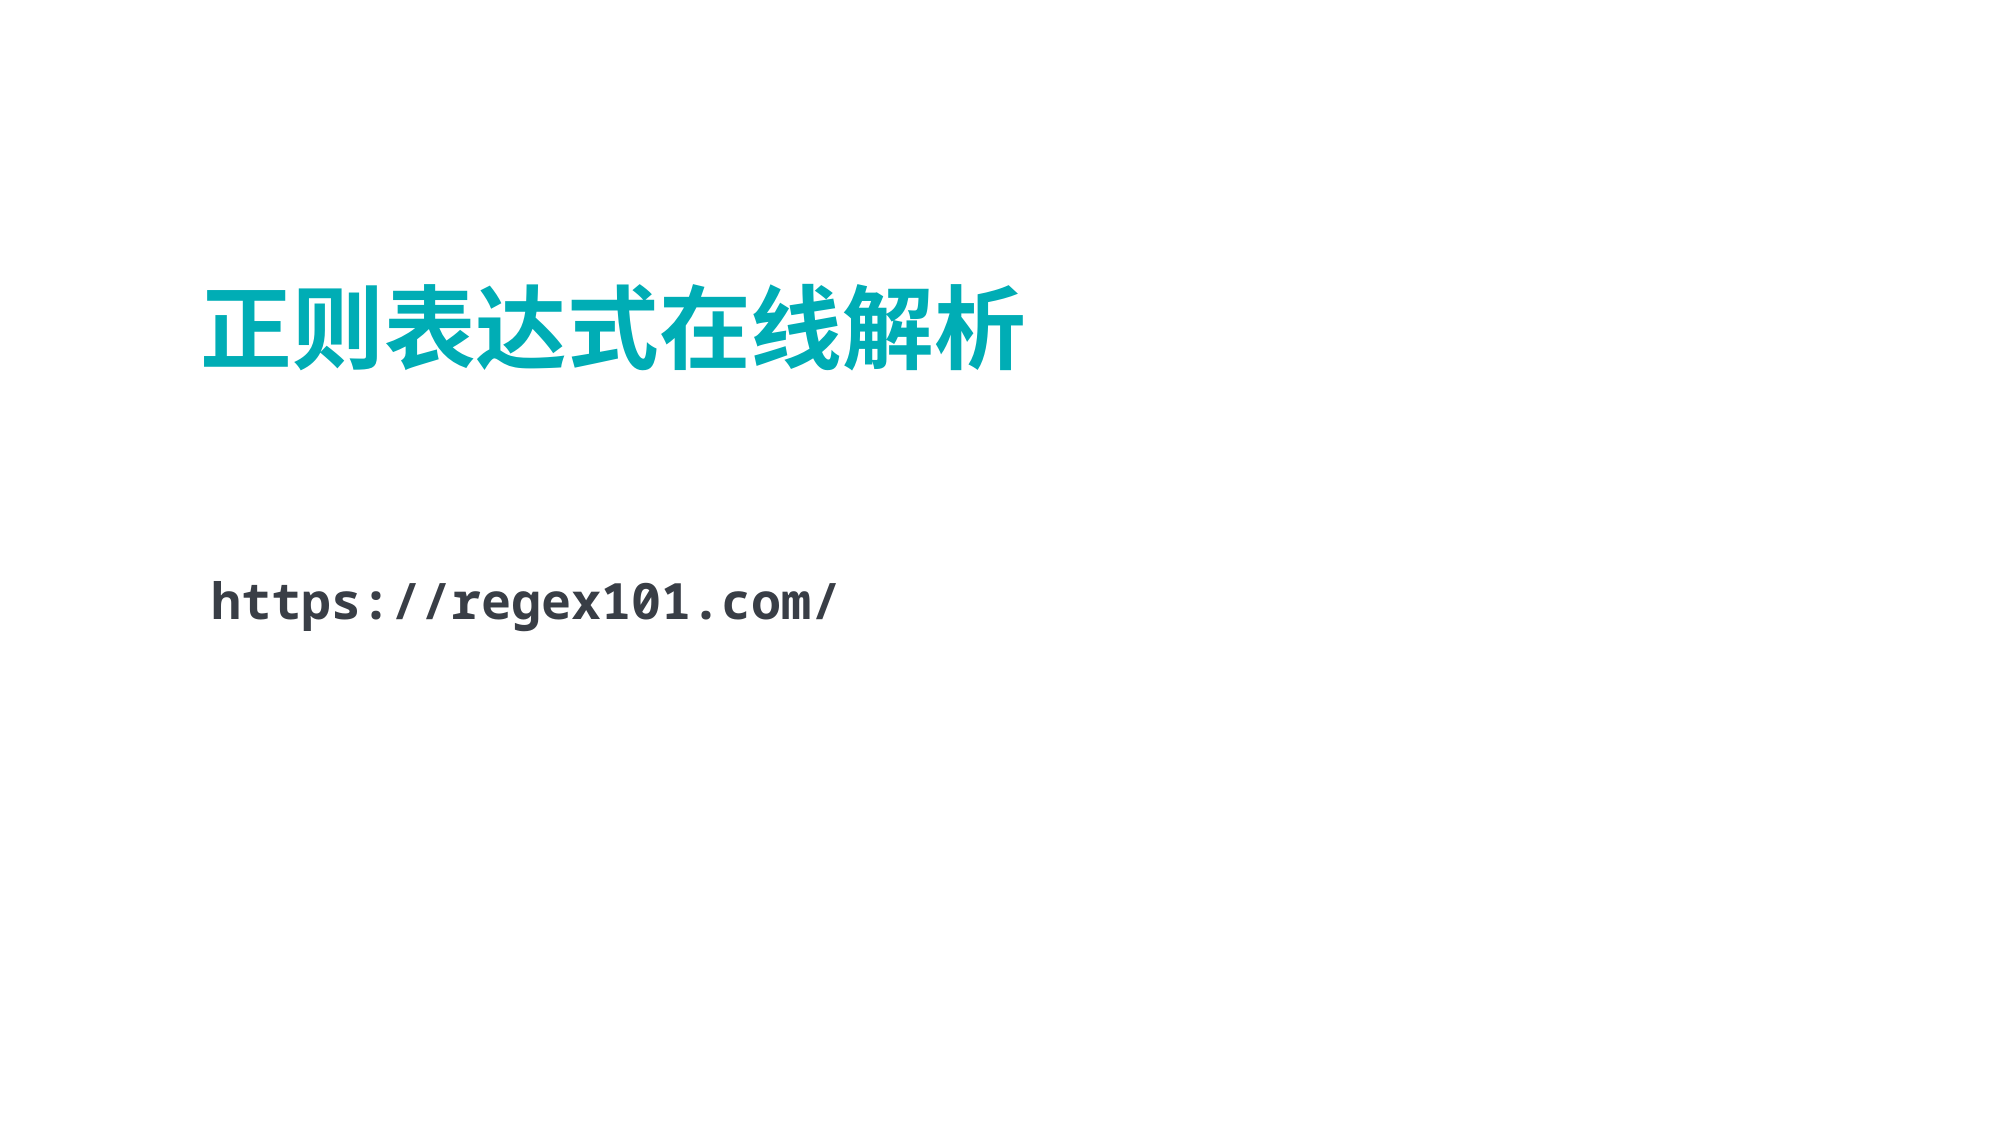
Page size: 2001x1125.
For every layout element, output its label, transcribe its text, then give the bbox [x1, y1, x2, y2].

text_box 正则表达式在线解析 [185, 263, 1068, 388]
text_box https://regex101.com/ [196, 562, 857, 638]
